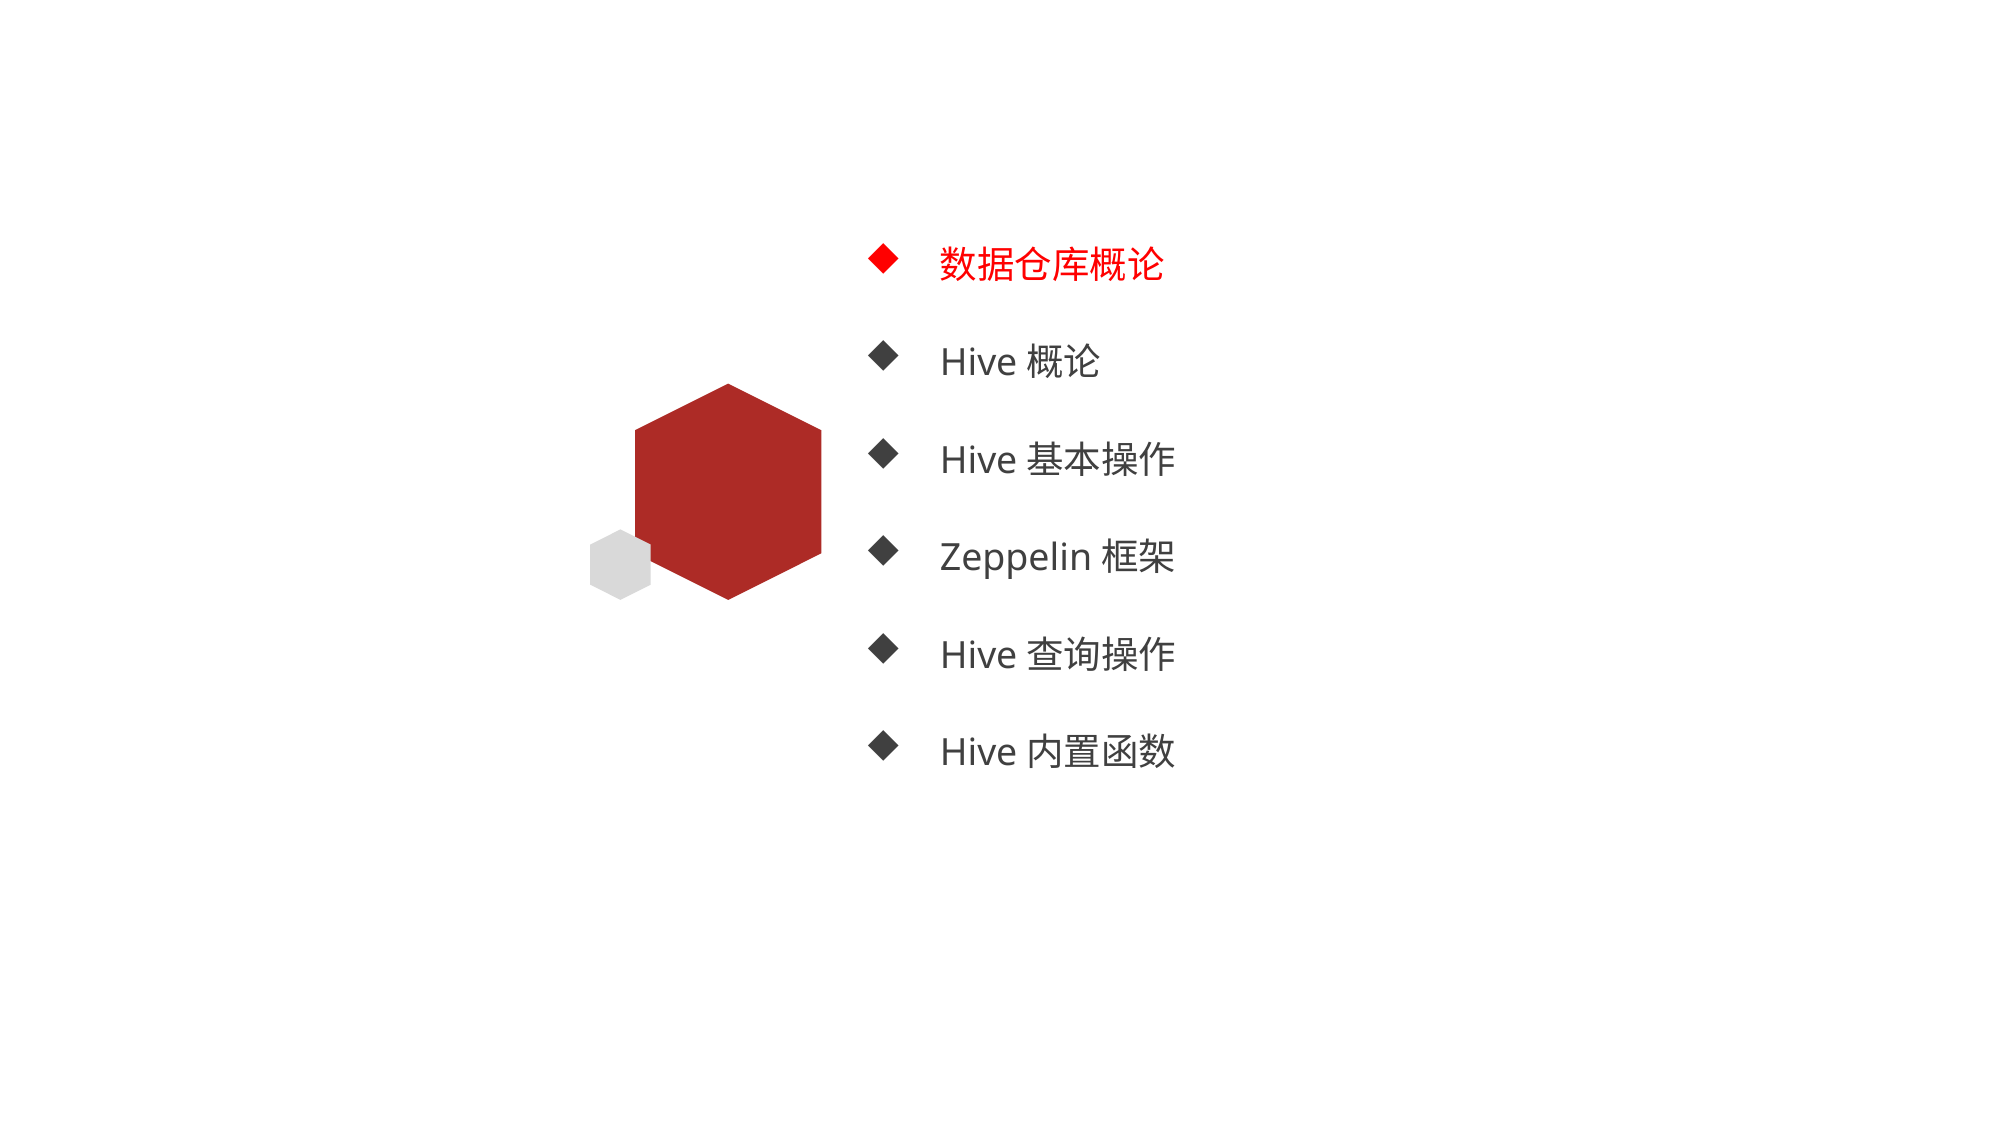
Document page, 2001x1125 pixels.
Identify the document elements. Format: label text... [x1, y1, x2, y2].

list 数据仓库概论 Hive概论 Hive基本操作 Zeppelin框架 Hive查询操作 Hive内置函数 [850, 18, 1830, 951]
